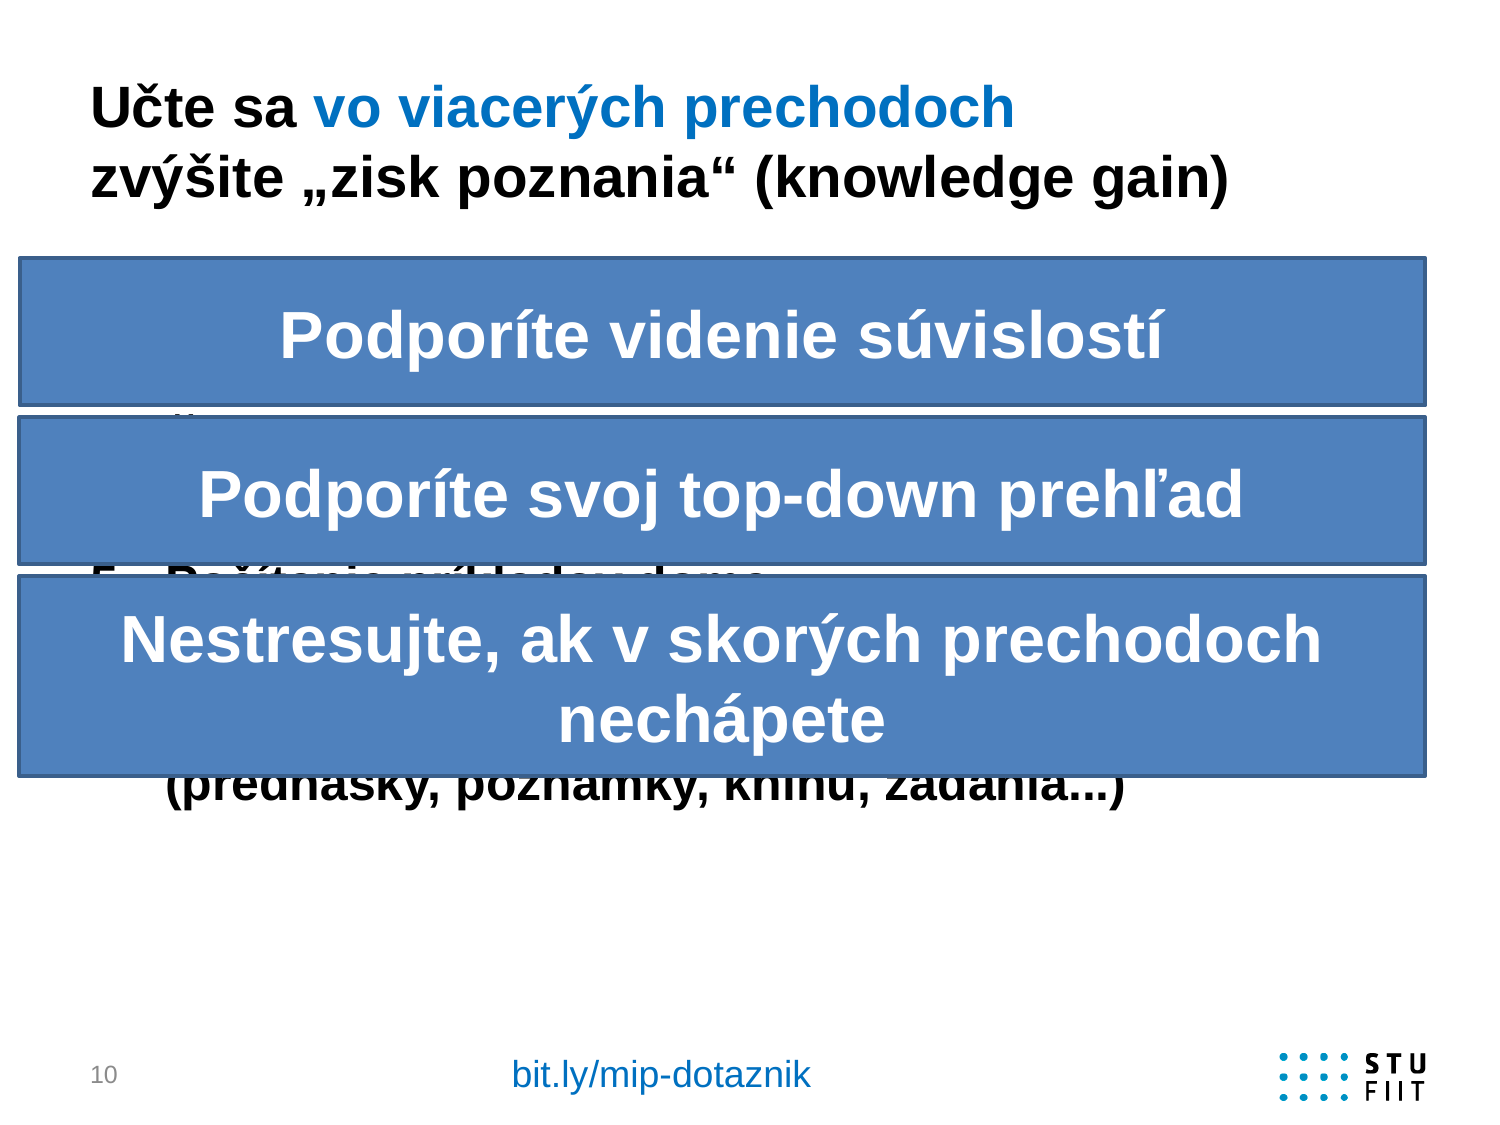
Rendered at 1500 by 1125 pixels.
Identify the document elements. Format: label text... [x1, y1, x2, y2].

title Učte sa vo viacerých prechodoch zvýšite „zisk poznania“ (knowledge gain) [75, 45, 1425, 233]
text_box Podporíte svoj top-down prehľad [17, 415, 1427, 566]
list Prednášky počas semestra Čítanie vlastných poznámok po prednáškach Čítanie študijnej literatúry počas semestra Práca na cvičeniach/zadaniach Počítanie príkladov doma Diskusie pomedzi to všetko Pred skúškou: niekoľkokrát prejsť sylabus (prednášky, poznámky, knihu, zadania...) [75, 407, 1425, 415]
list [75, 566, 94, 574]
slide_number 10 [75, 1043, 425, 1104]
text_box bit.ly/mip-dotaznik [496, 1042, 1004, 1103]
text_box Nestresujte, ak v skorých prechodoch nechápete [17, 574, 1427, 778]
picture [1269, 1045, 1436, 1118]
list Prednášky počas semestra Čítanie vlastných poznámok po prednáškach Čítanie študijnej literatúry počas semestra Práca na cvičeniach/zadaniach Počítanie príkladov doma Diskusie pomedzi to všetko Pred skúškou: niekoľkokrát prejsť sylabus (prednášky, poznámky, knihu, zadania...) [75, 778, 1425, 1005]
list Prednášky počas semestra Čítanie vlastných poznámok po prednáškach Čítanie študijnej literatúry počas semestra Práca na cvičeniach/zadaniach Počítanie príkladov doma Diskusie pomedzi to všetko Pred skúškou: niekoľkokrát prejsť sylabus (prednášky, poznámky, knihu, zadania...) [100, 566, 1425, 574]
text_box Podporíte videnie súvislostí [18, 256, 1427, 407]
